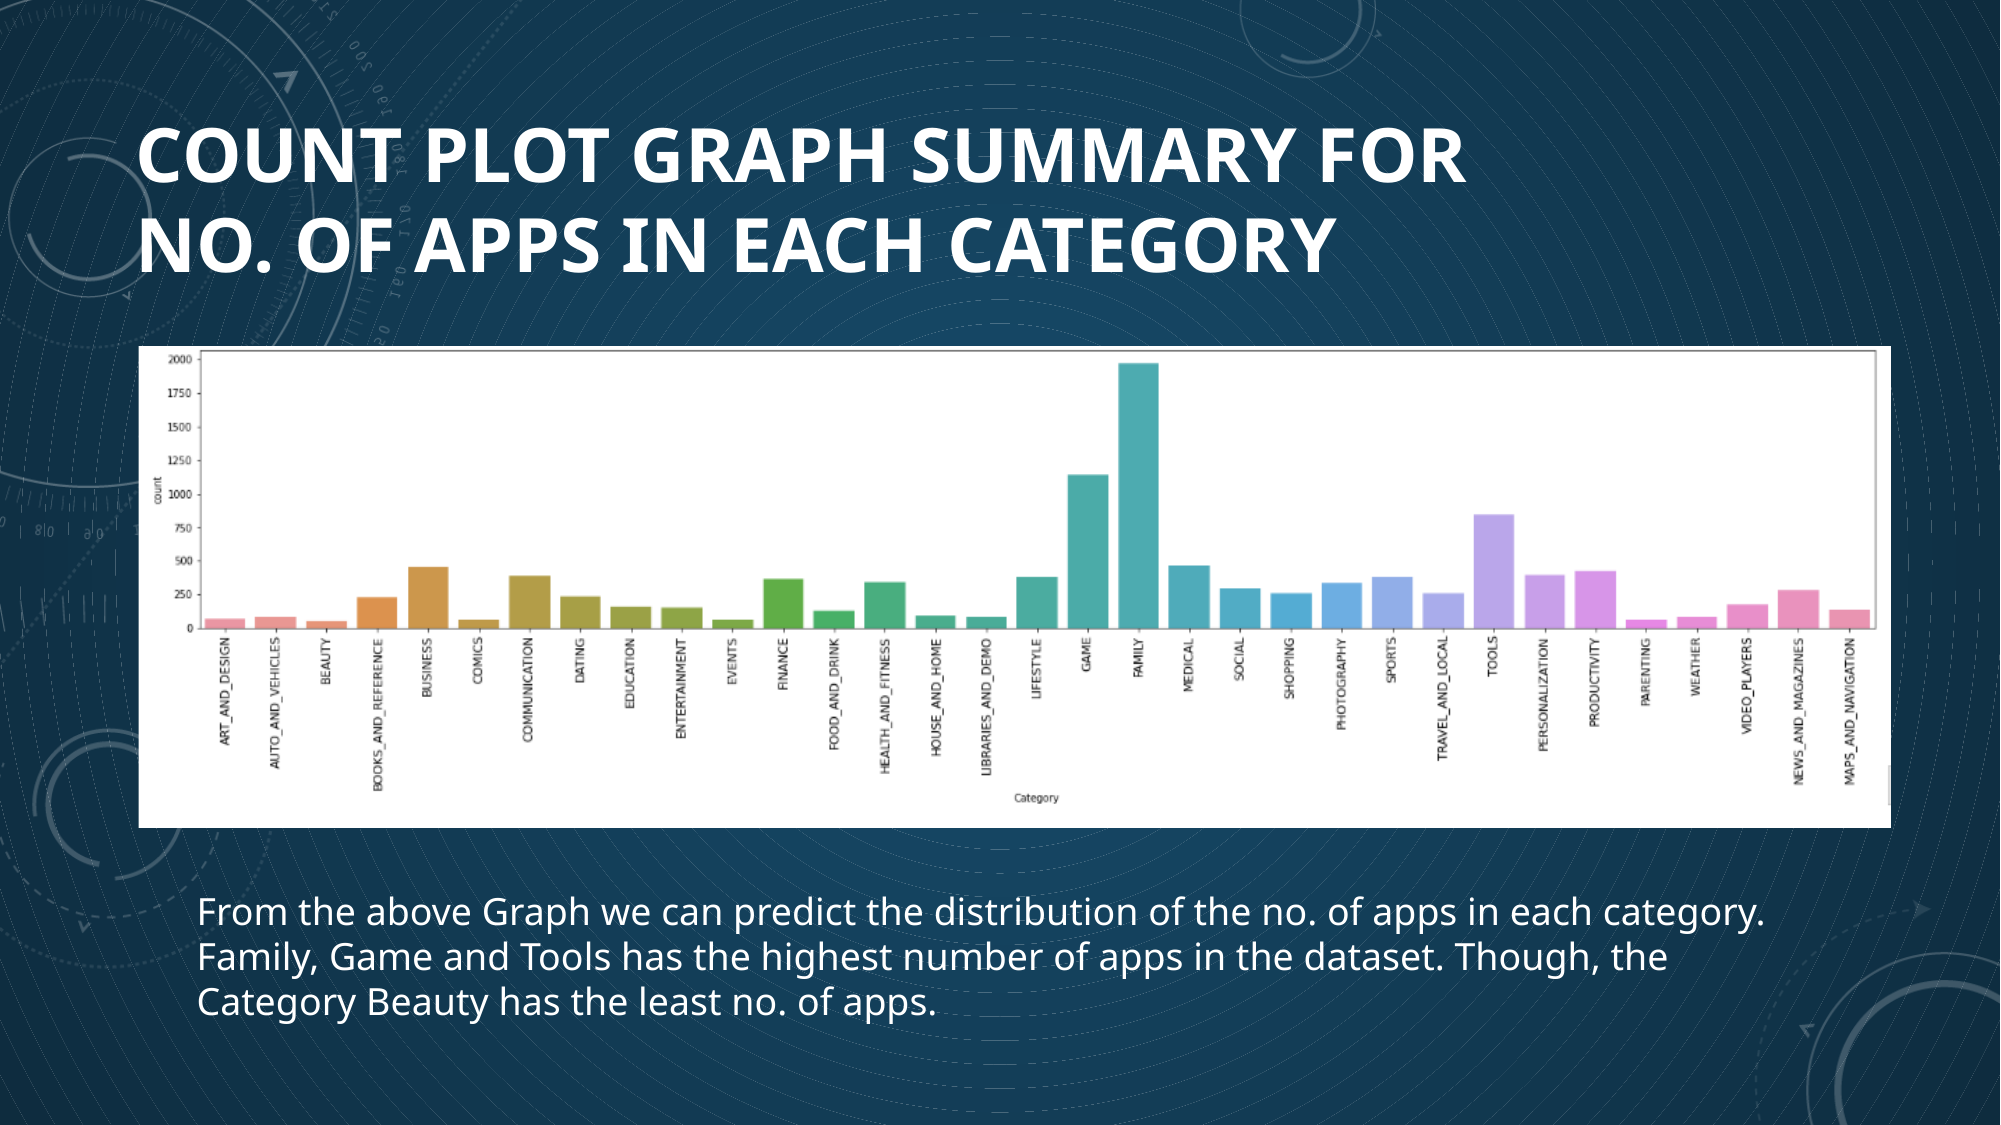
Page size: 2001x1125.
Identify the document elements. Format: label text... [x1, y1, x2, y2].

title Count Plot Graph summary for no. of Apps in each Category [120, 139, 1617, 347]
list From the above Graph we can predict the distribution of the no. of apps in each category. Family, Game and Tools has the highest number of apps in the dataset. Though, the Category Beauty has the least no. of apps. [181, 880, 1848, 1059]
picture [0, 0, 2000, 1125]
